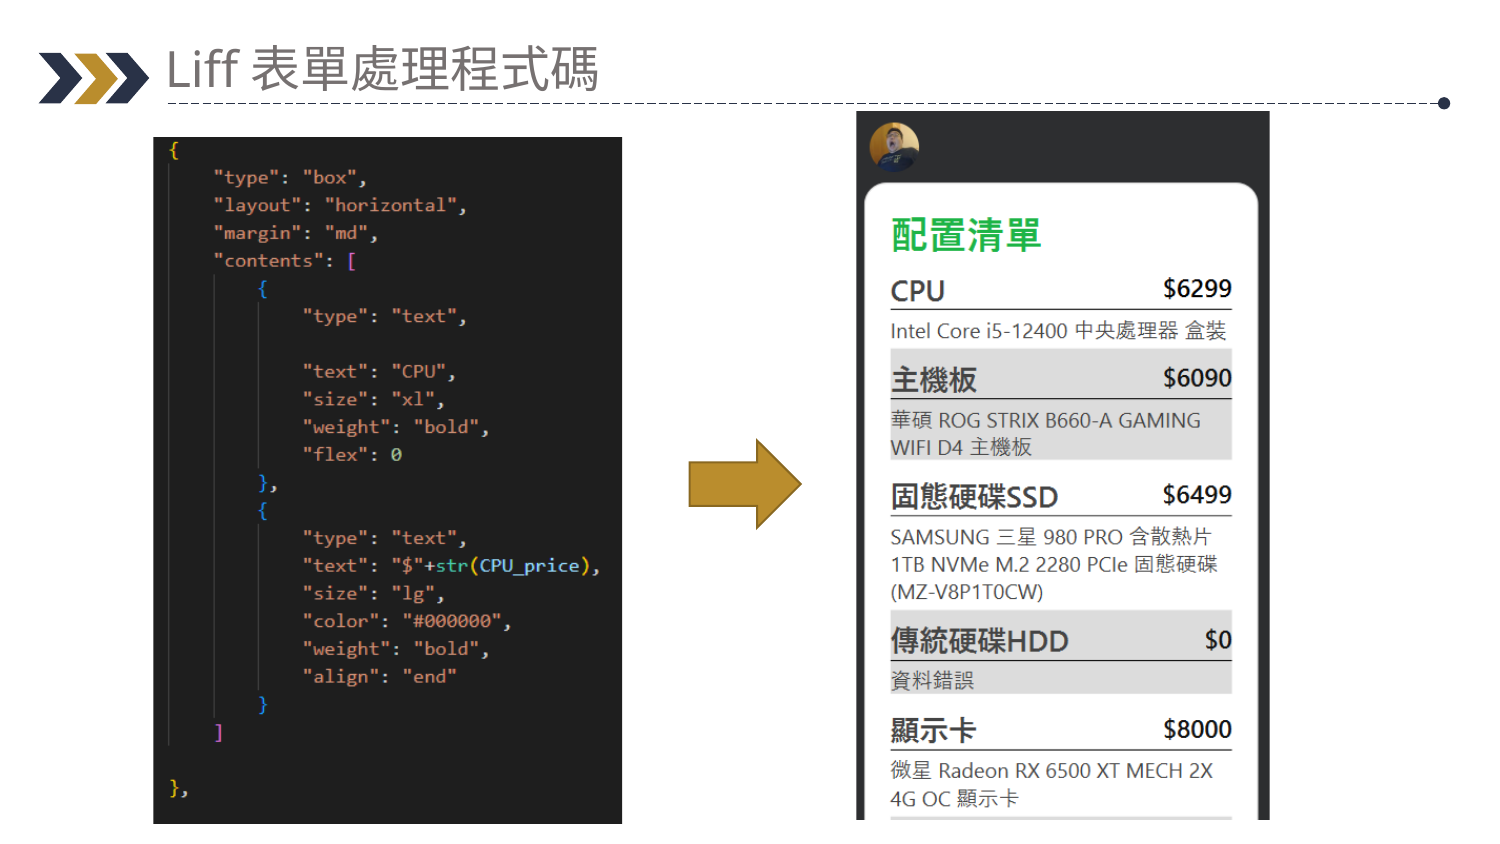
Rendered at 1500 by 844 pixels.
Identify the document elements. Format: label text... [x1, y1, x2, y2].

picture [856, 111, 1270, 820]
text_box [36, 51, 84, 105]
text_box [103, 51, 150, 105]
text_box [688, 438, 803, 531]
text_box Liff表單處理程式碼 [150, 30, 616, 106]
picture [153, 137, 623, 824]
text_box [71, 52, 120, 106]
